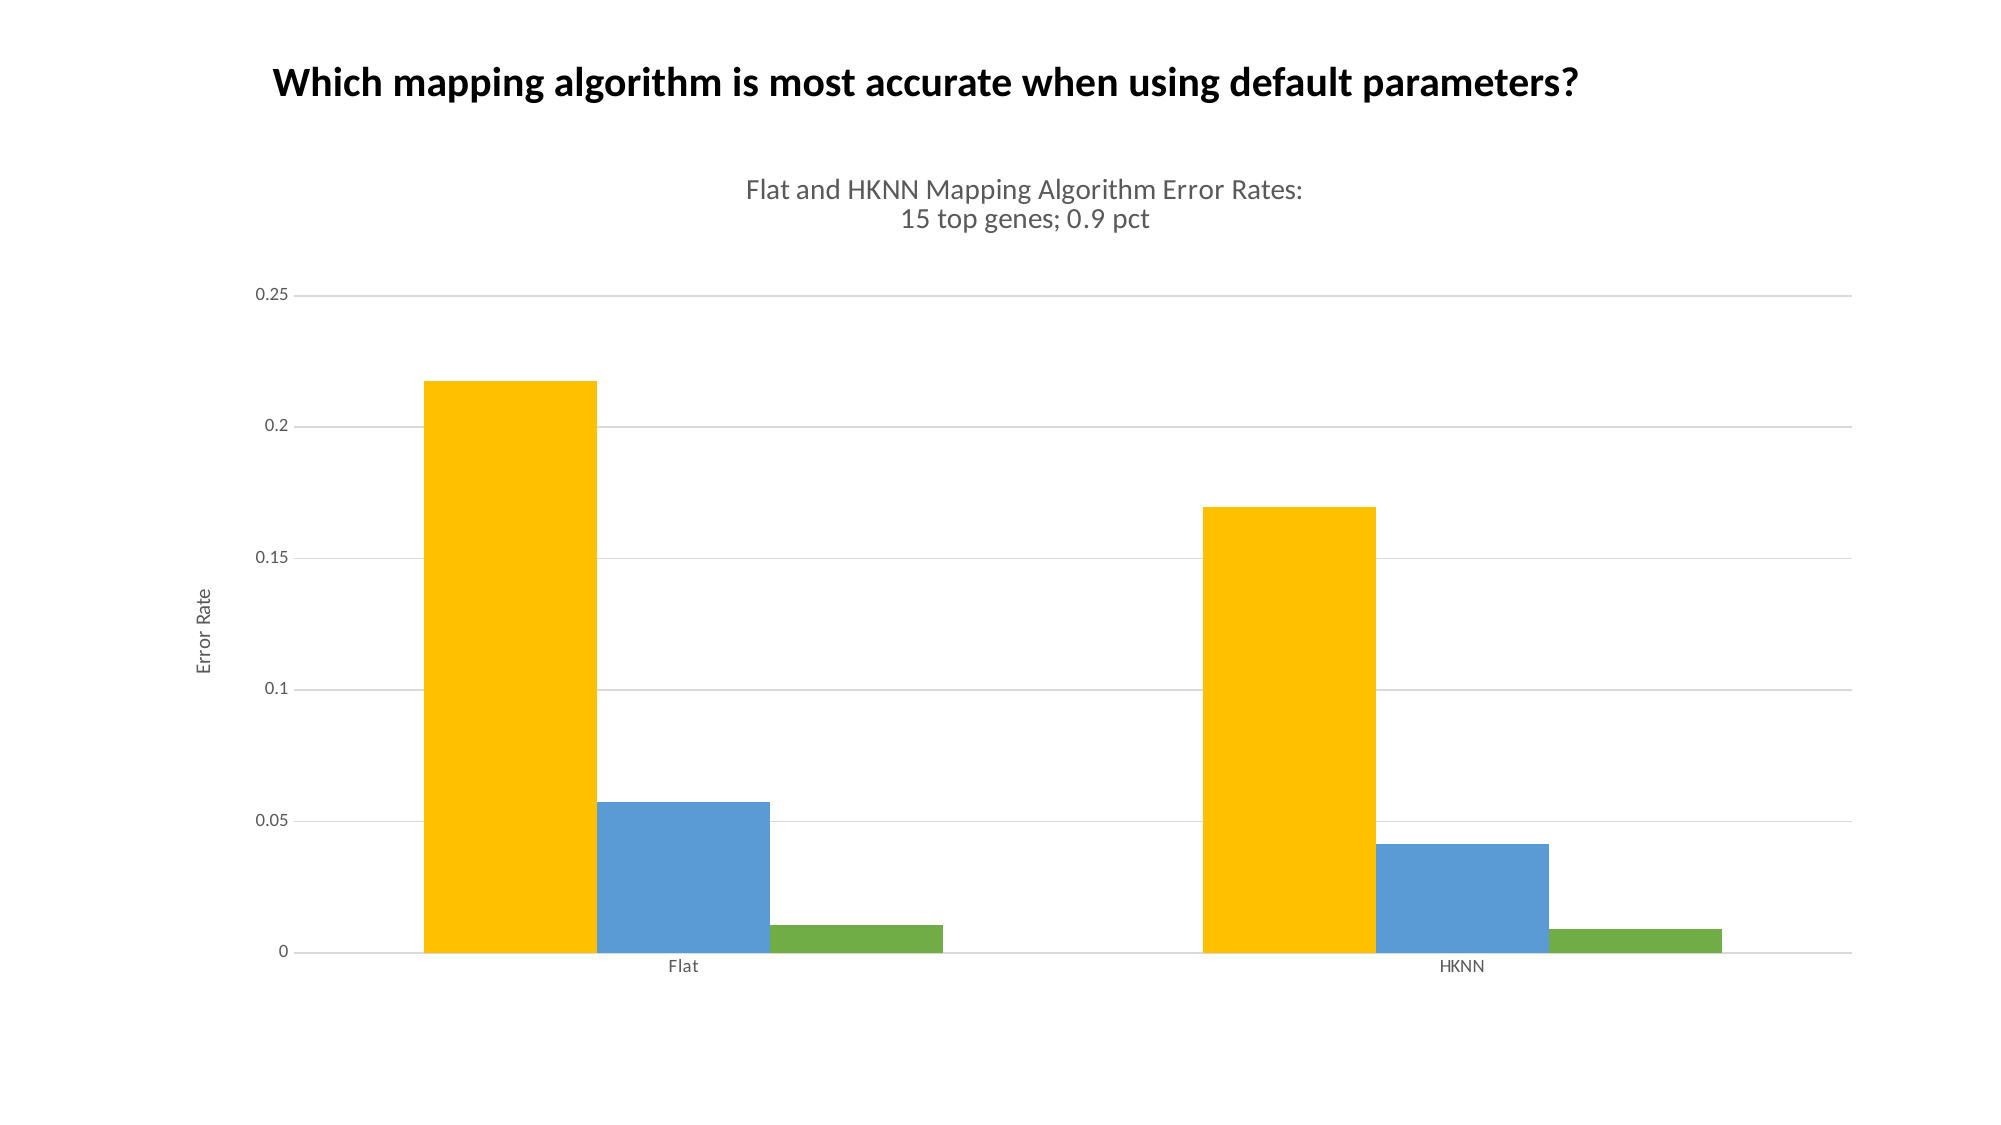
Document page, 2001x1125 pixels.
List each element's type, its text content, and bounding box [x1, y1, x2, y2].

chart [161, 168, 1887, 995]
text_box Which mapping algorithm is most accurate when using default parameters? [257, 47, 1818, 163]
